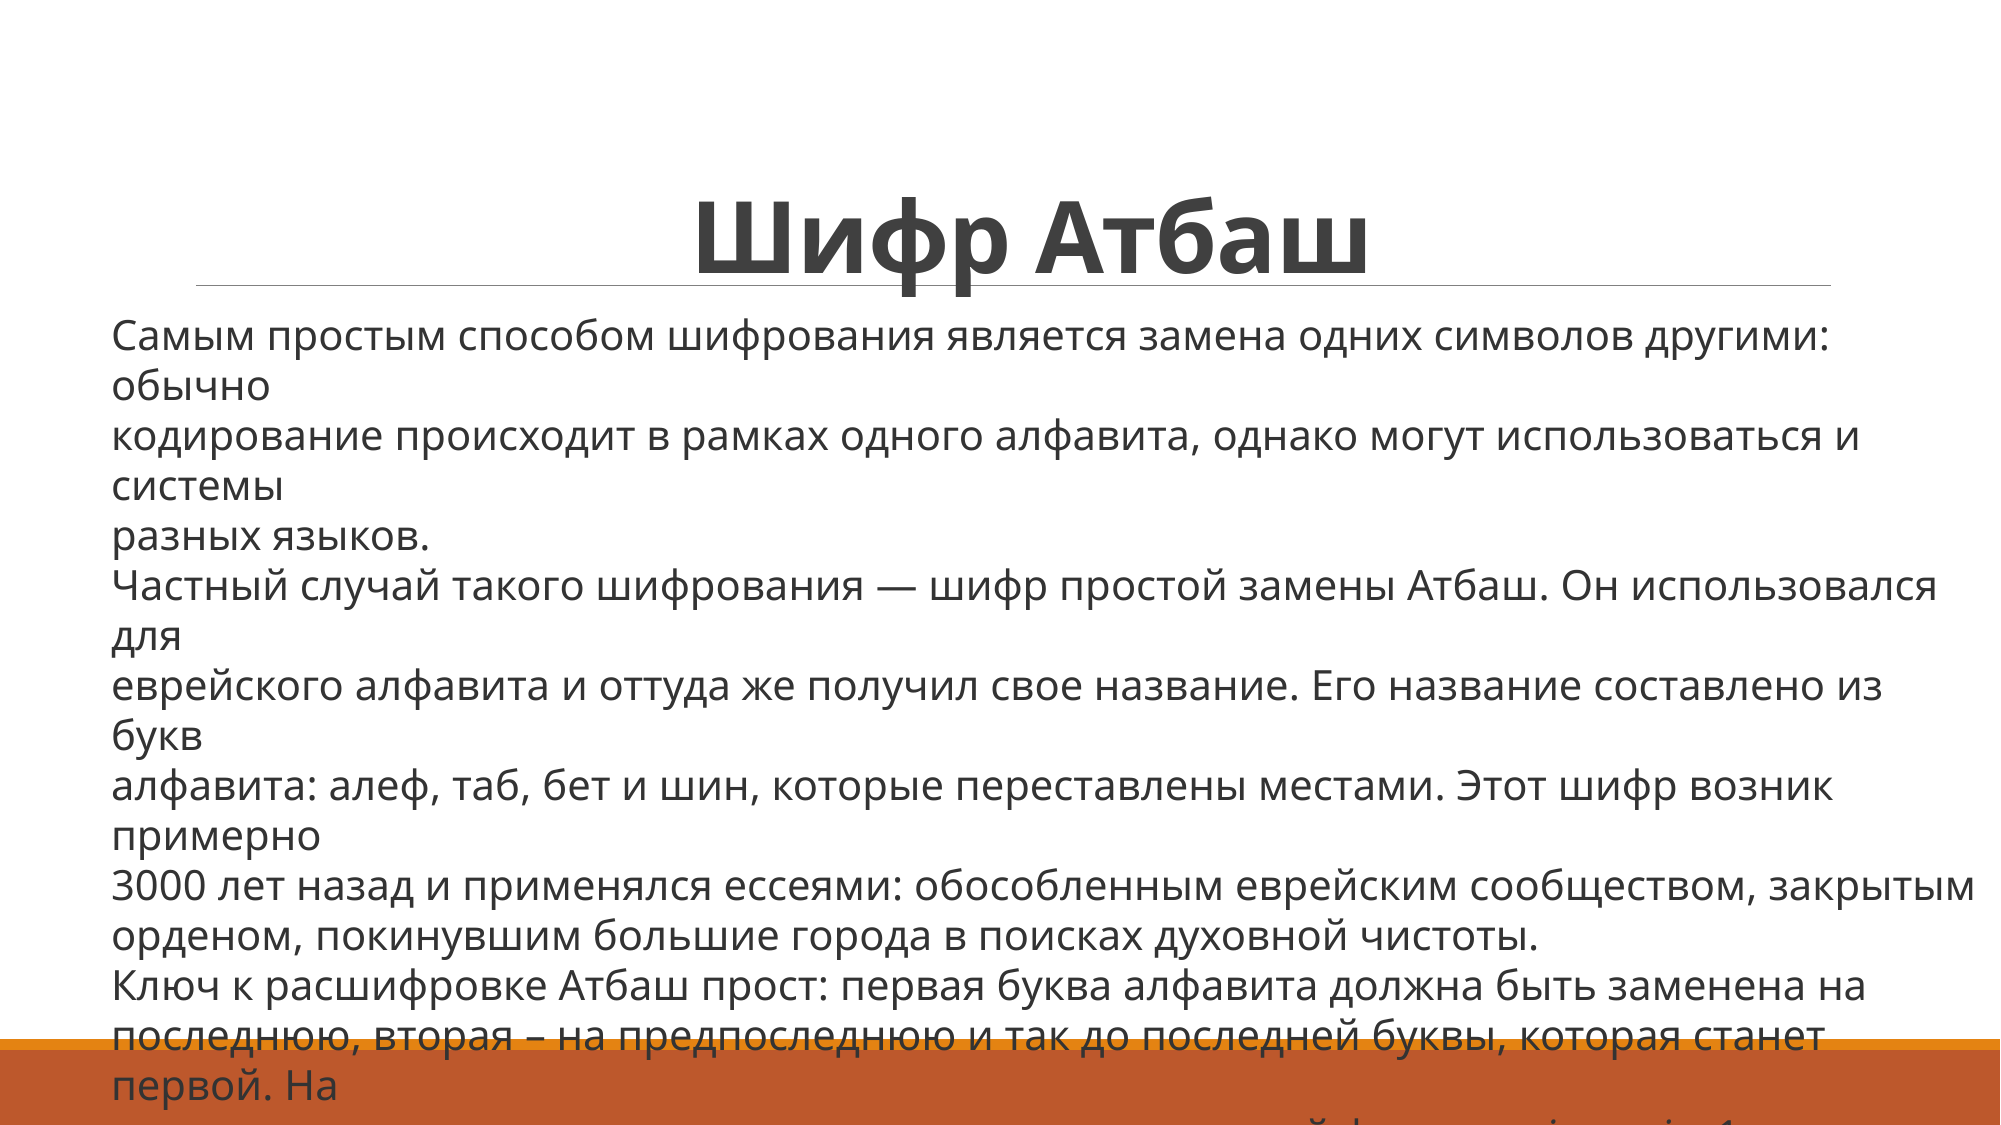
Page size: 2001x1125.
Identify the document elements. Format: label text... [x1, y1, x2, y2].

title Шифр Атбаш [675, 63, 2000, 301]
text_box Самым простым способом шифрования является замена одних символов другими: обычно кодирование происходит в рамках одного алфавита, однако могут использоваться и системы разных языков. Частный случай такого шифрования — шифр простой замены Атбаш. Он использовался для еврейского алфавита и оттуда же получил свое название. Его название составлено из букв алфавита: алеф, таб, бет и шин, которые переставлены местами. Этот шифр возник примерно 3000 лет назад и применялся ессеями: обособленным еврейским сообществом, закрытым орденом, покинувшим большие города в поисках духовной чистоты. Ключ к расшифровке Атбаш прост: первая буква алфавита должна быть заменена на последнюю, вторая – на предпоследнюю и так до последней буквы, которая станет первой. На языке математики эту замену можно представить в с такой формуле: i = n - j + 1, где j – это номер символа, который мы хотим зашифровать, а n – количество всех символов алфавита. [96, 301, 2000, 1125]
